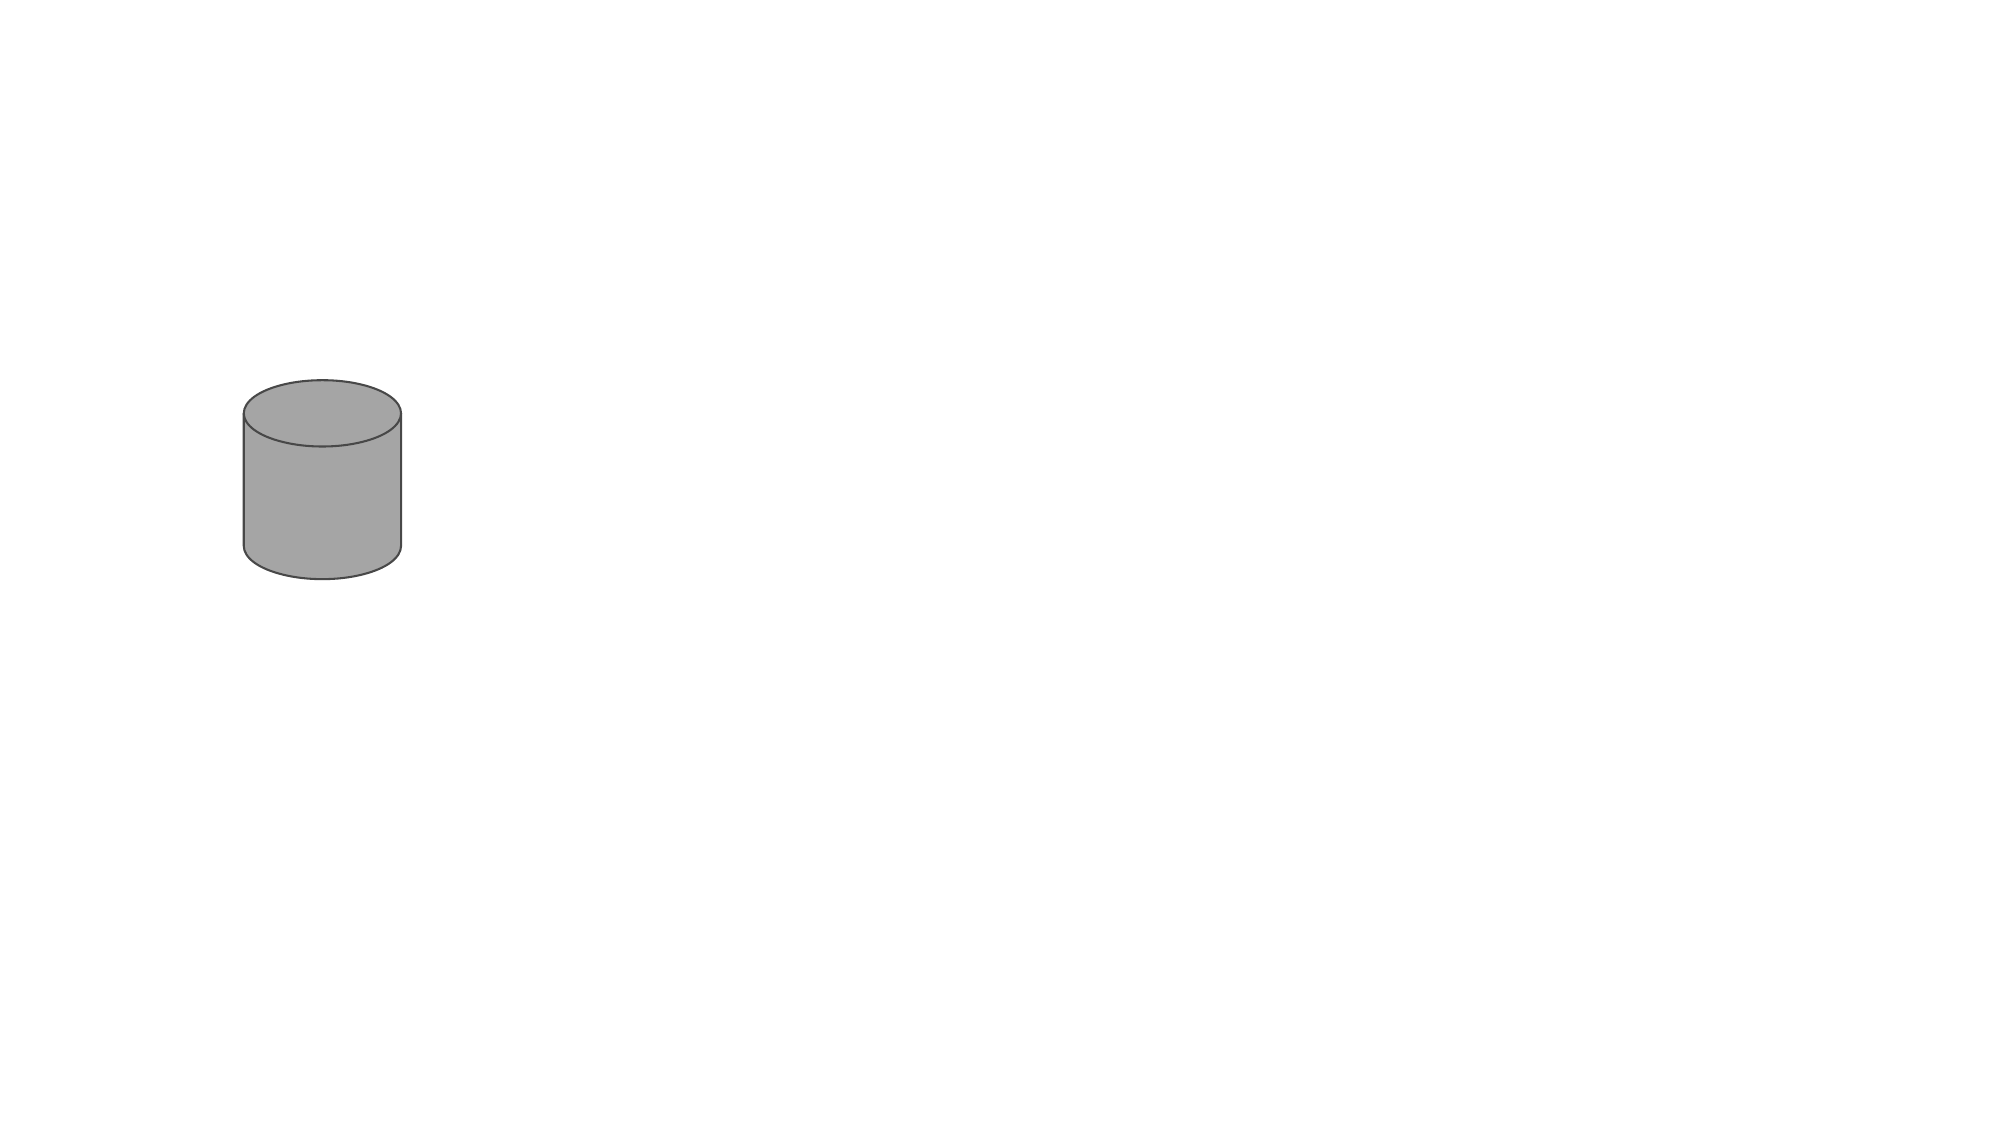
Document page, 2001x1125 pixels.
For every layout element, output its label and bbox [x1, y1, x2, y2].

text_box [242, 379, 403, 581]
